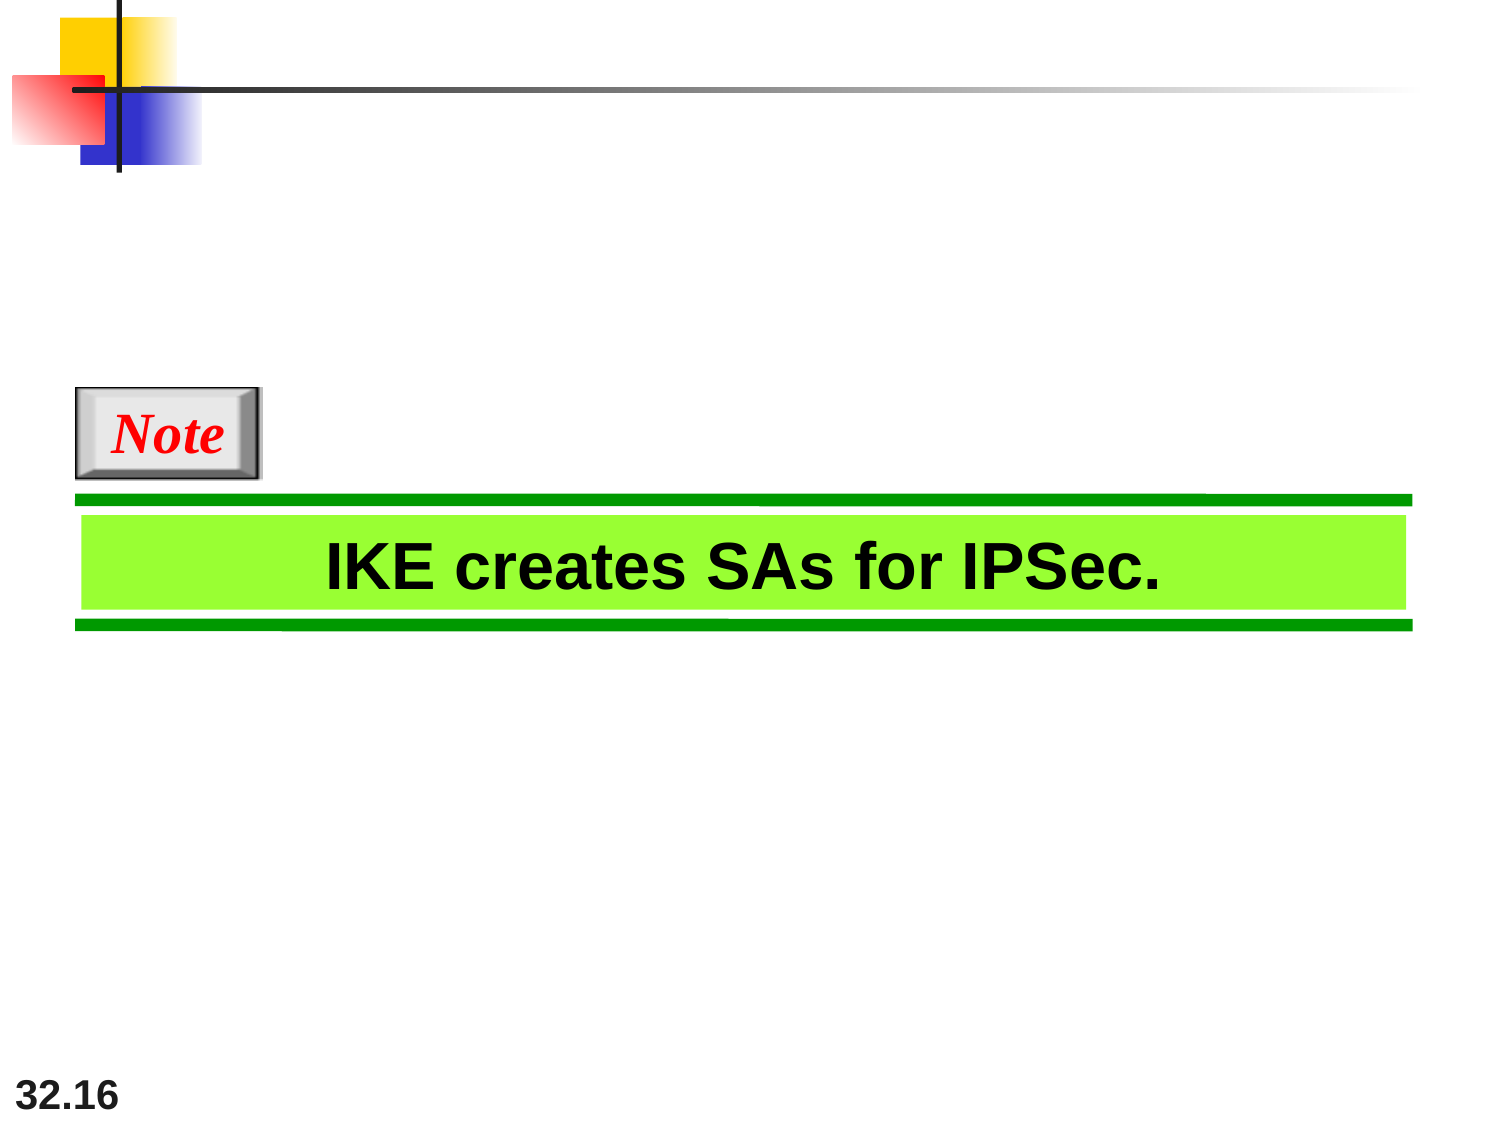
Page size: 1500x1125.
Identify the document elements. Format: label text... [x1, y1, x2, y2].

text_box [60, 17, 116, 86]
text_box [12, 75, 105, 145]
slide_number 32.16 [0, 1050, 313, 1125]
text_box [122, 93, 141, 165]
text_box IKE creates SAs for IPSec. [81, 515, 1407, 610]
text_box [122, 17, 177, 86]
text_box [116, 0, 122, 87]
text_box [141, 93, 202, 165]
text_box [72, 87, 1423, 93]
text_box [74, 387, 263, 481]
text_box [116, 93, 122, 173]
text_box [80, 93, 116, 165]
